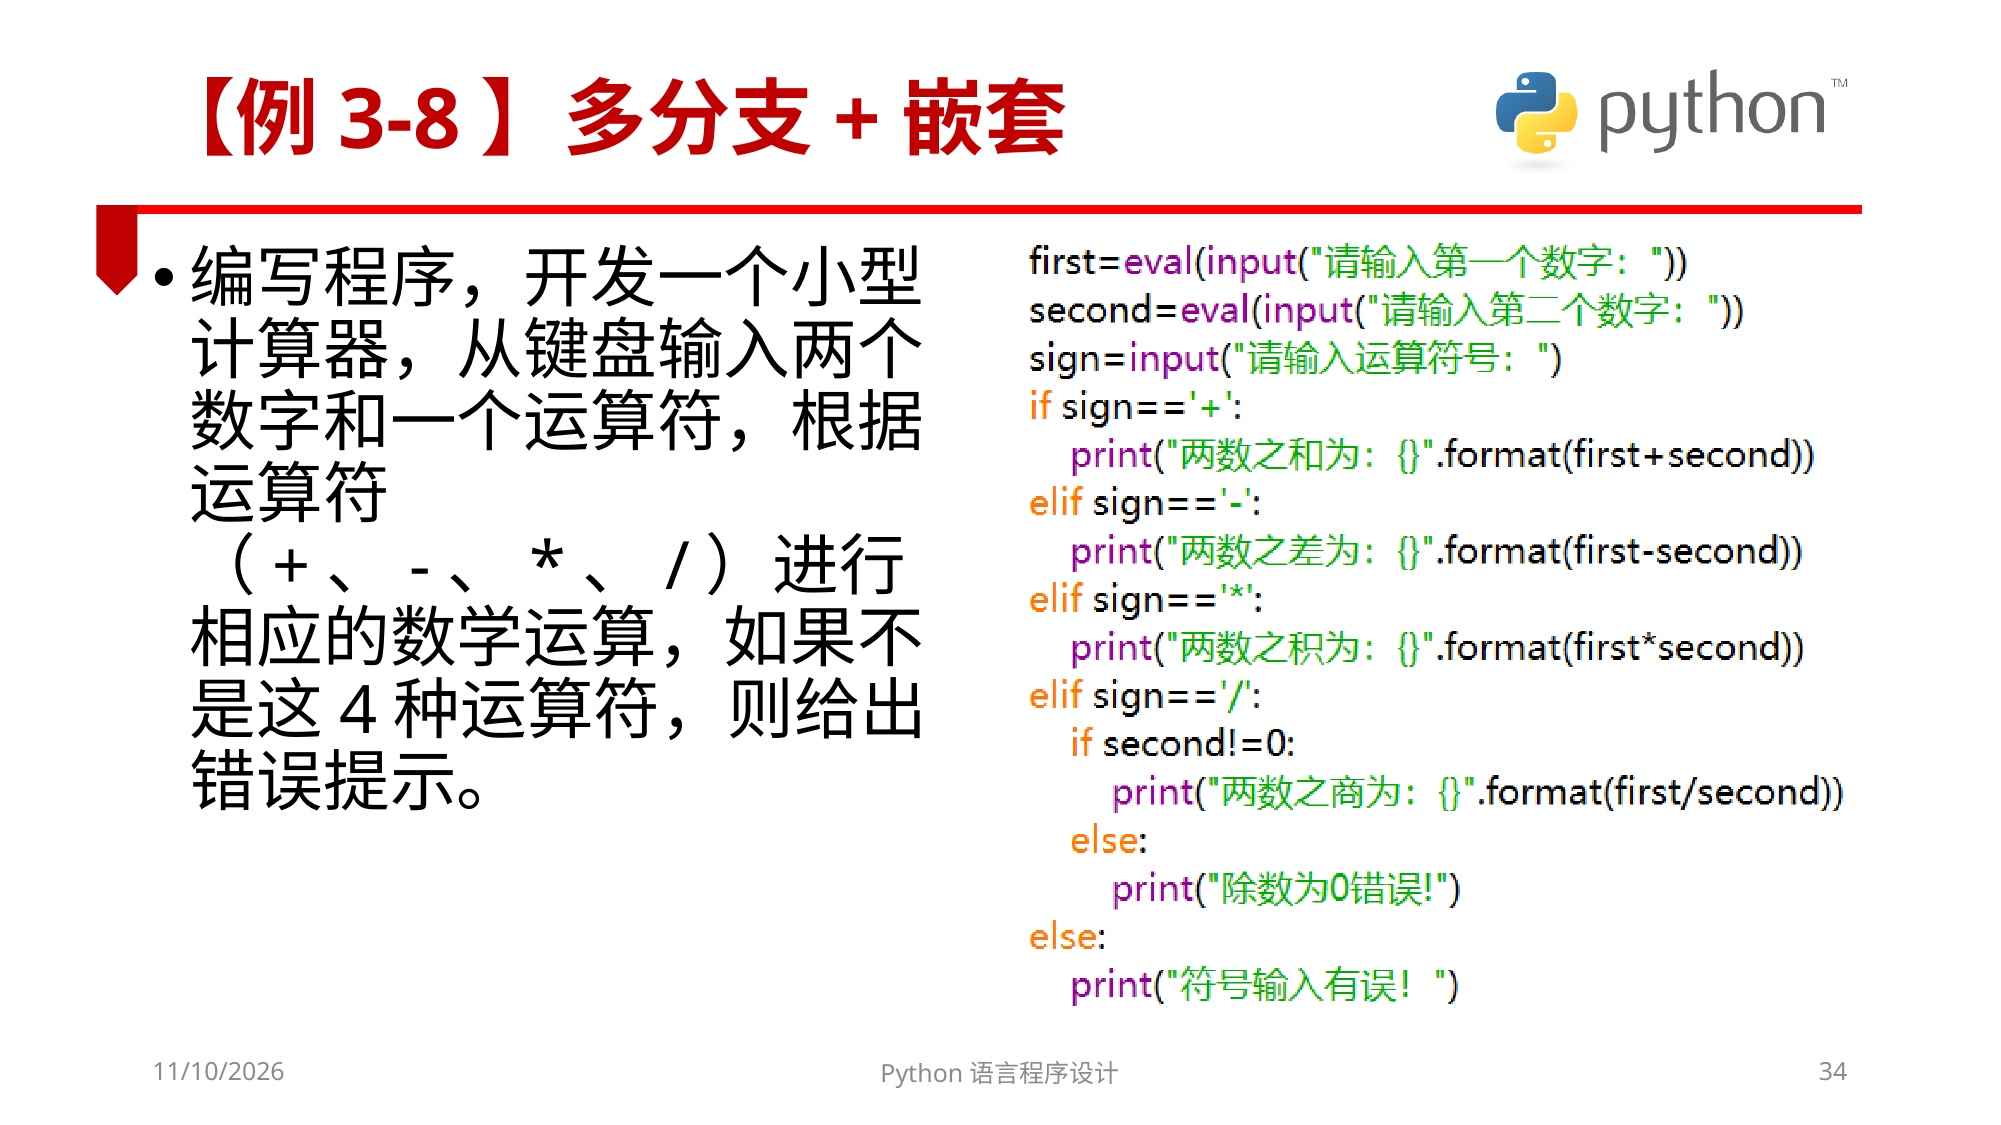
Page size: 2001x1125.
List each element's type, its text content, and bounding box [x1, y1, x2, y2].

slide_number 34 [1412, 1042, 1863, 1103]
footer Python语言程序设计 [662, 1042, 1338, 1103]
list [1023, 236, 1851, 1014]
picture [1437, 47, 1881, 197]
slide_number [137, 1042, 588, 1103]
title 【例3-8】多分支+嵌套 [137, 53, 1469, 191]
list 编写程序，开发一个小型计算器，从键盘输入两个数字和一个运算符，根据运算符（+、-、*、/）进行相应的数学运算，如果不是这4种运算符，则给出错误提示。 [137, 236, 988, 1014]
